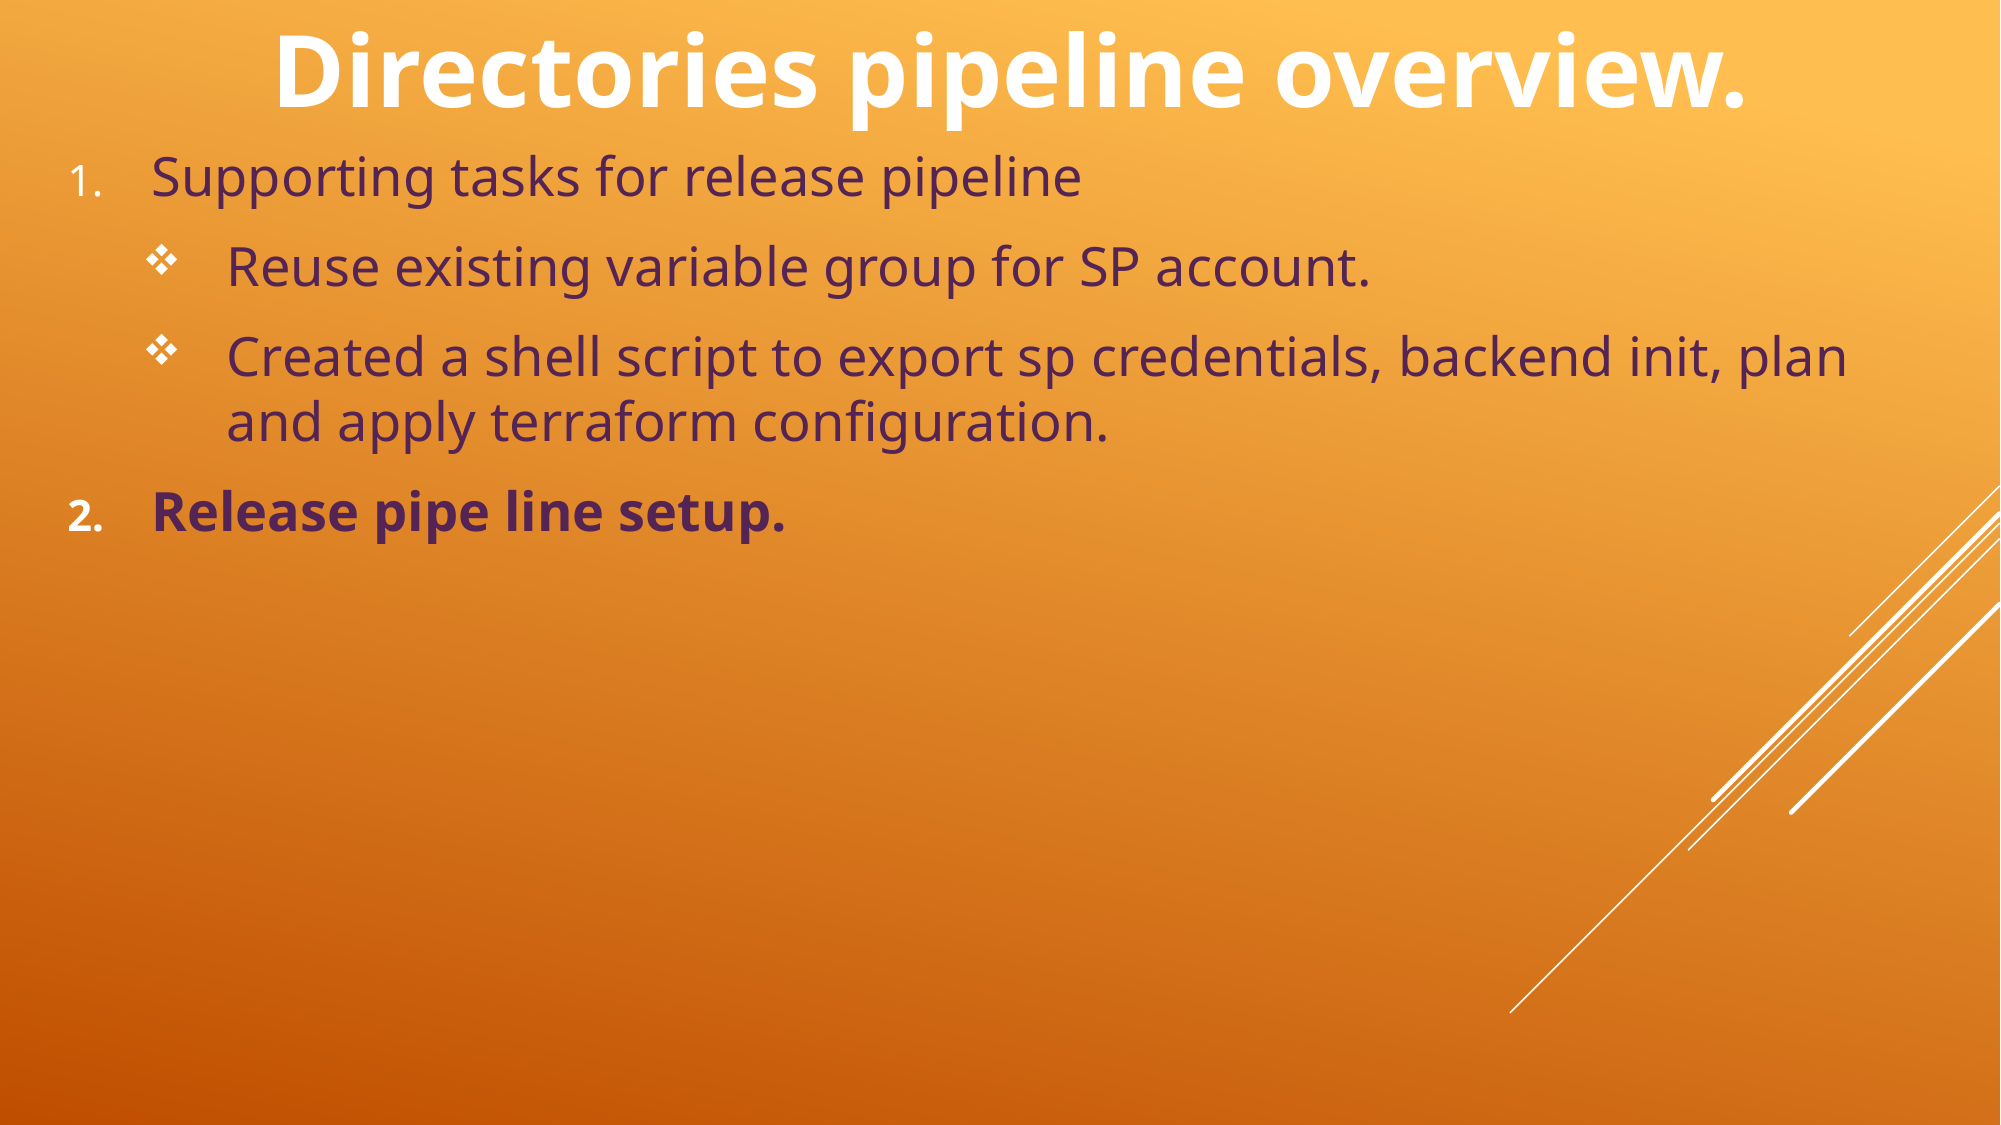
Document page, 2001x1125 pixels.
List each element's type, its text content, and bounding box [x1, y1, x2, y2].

list Supporting tasks for release pipeline Reuse existing variable group for SP account. Created a shell script to export sp credentials, backend init, plan and apply terraform configuration. Release pipe line setup. [52, 135, 1930, 1060]
title Directories pipeline overview. [112, 24, 1910, 135]
text_box [973, 162, 1930, 1032]
